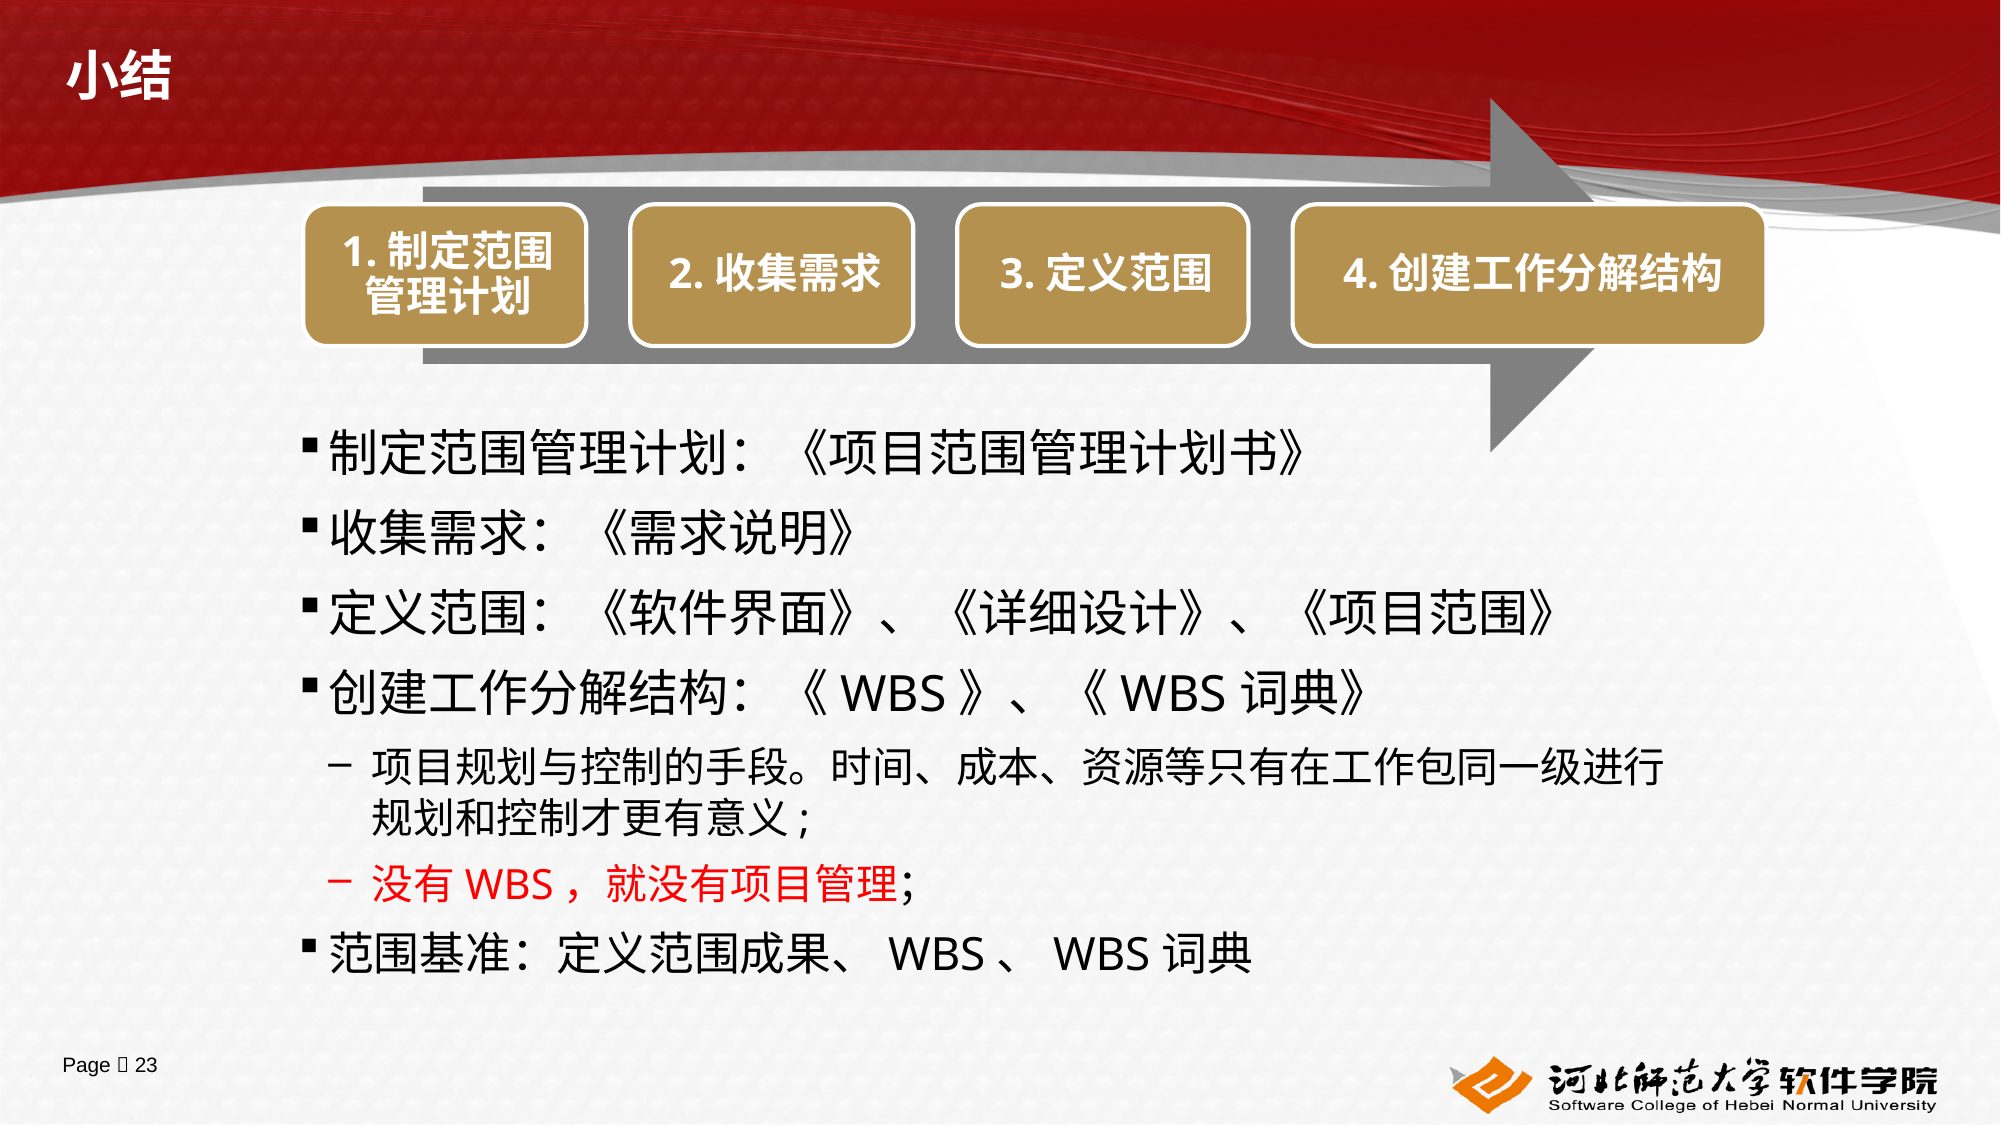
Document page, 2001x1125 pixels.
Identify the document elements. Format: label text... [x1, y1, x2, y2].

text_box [302, 97, 1768, 453]
list 制定范围管理计划：《项目范围管理计划书》 收集需求：《需求说明》 定义范围：《软件界面》、《详细设计》、《项目范围》 创建工作分解结构：《WBS》、《WBS词典》 项目规划与控制的手段。时间、成本、资源等只有在工作包同一级进行规划和控制才更有意义; 没有WBS，就没有项目管理； 范围基准：定义范围成果、WBS、WBS词典 [298, 455, 1698, 969]
title 小结 [65, 41, 1930, 148]
picture [0, 0, 2001, 1125]
